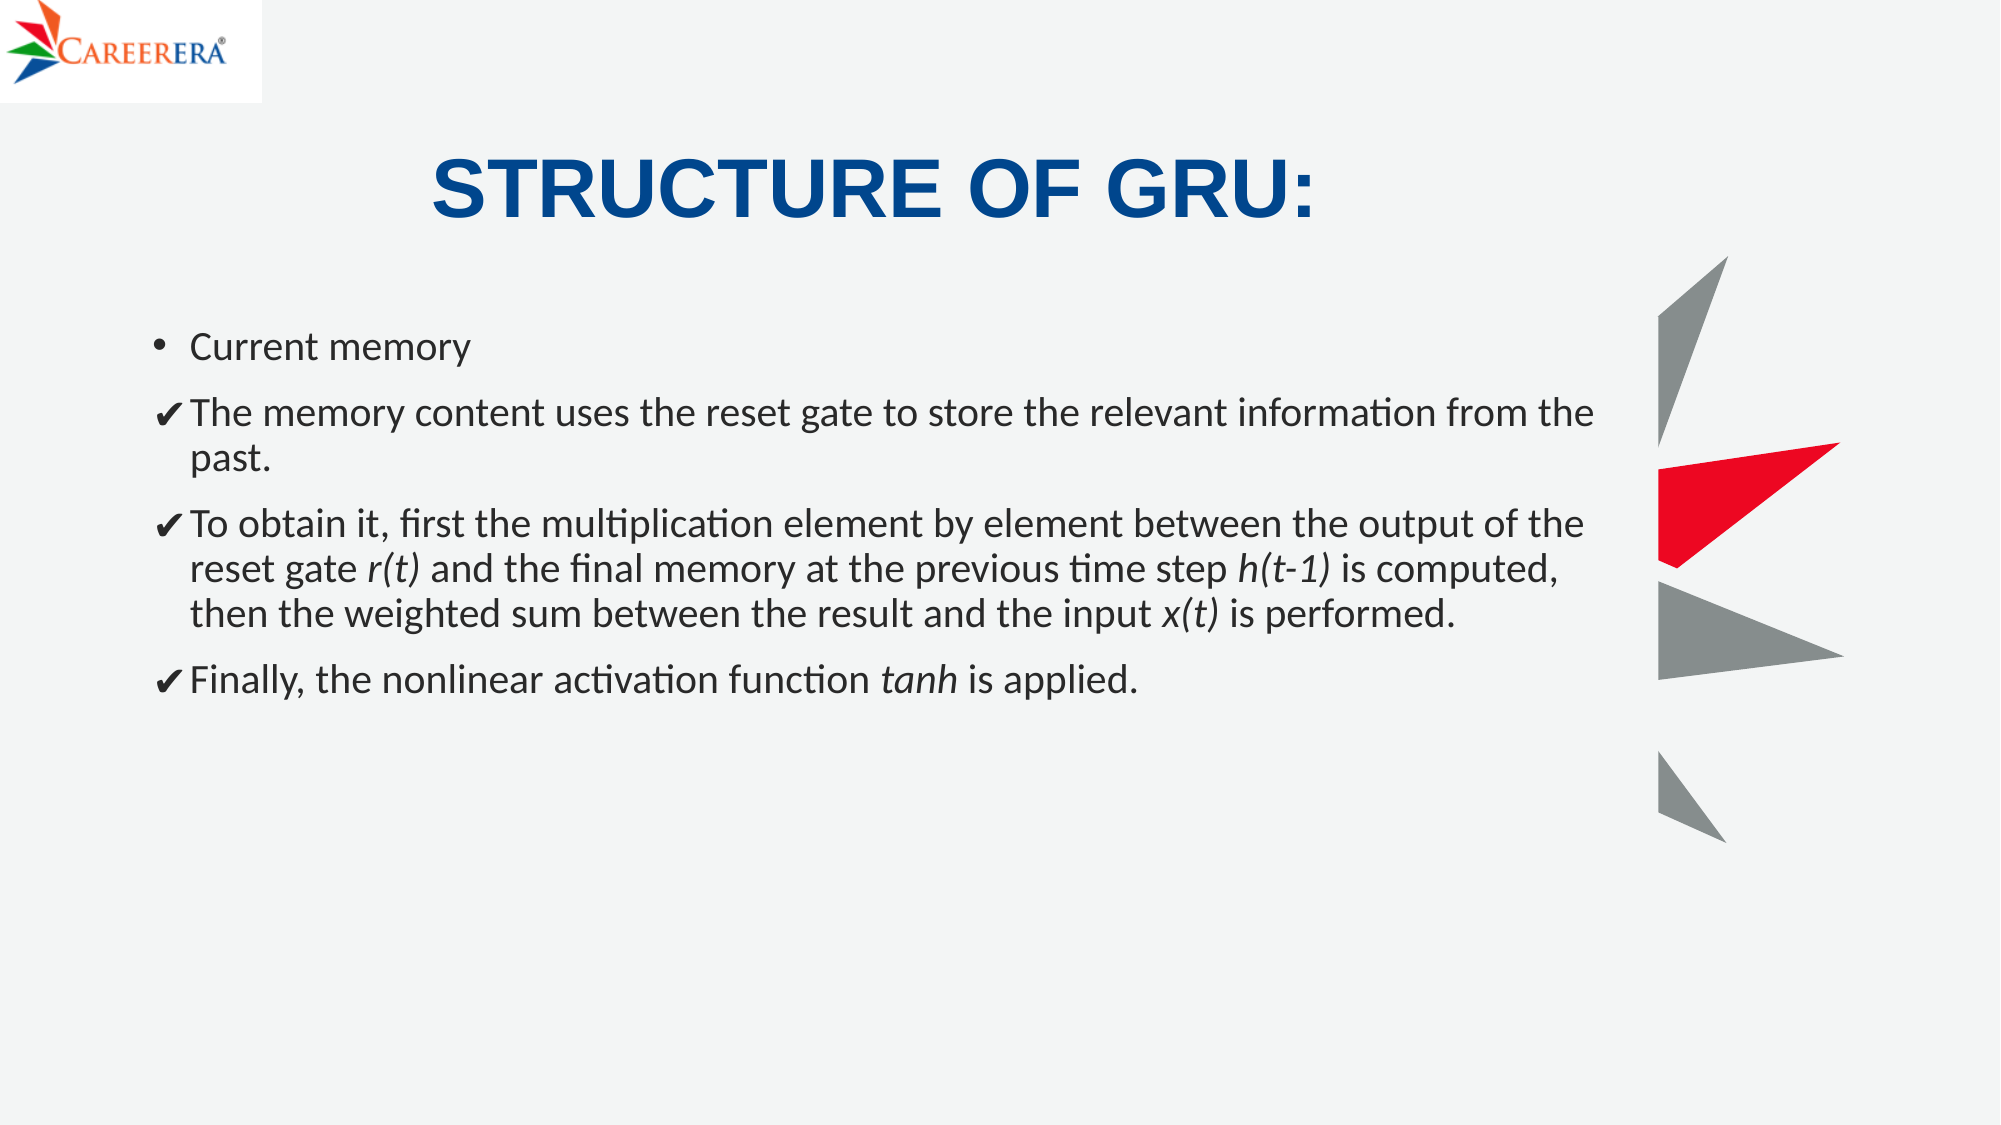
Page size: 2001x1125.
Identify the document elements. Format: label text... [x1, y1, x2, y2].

list Current memory The memory content uses the reset gate to store the relevant information from the past. To obtain it, first the multiplication element by element between the output of the reset gate r(t) and the final memory at the previous time step h(t-1) is computed, then the weighted sum between the result and the input x(t) is performed. Finally, the nonlinear activation function tanh is applied. [137, 316, 1622, 711]
title STRUCTURE OF GRU: [133, 103, 1617, 278]
picture [0, 0, 262, 104]
